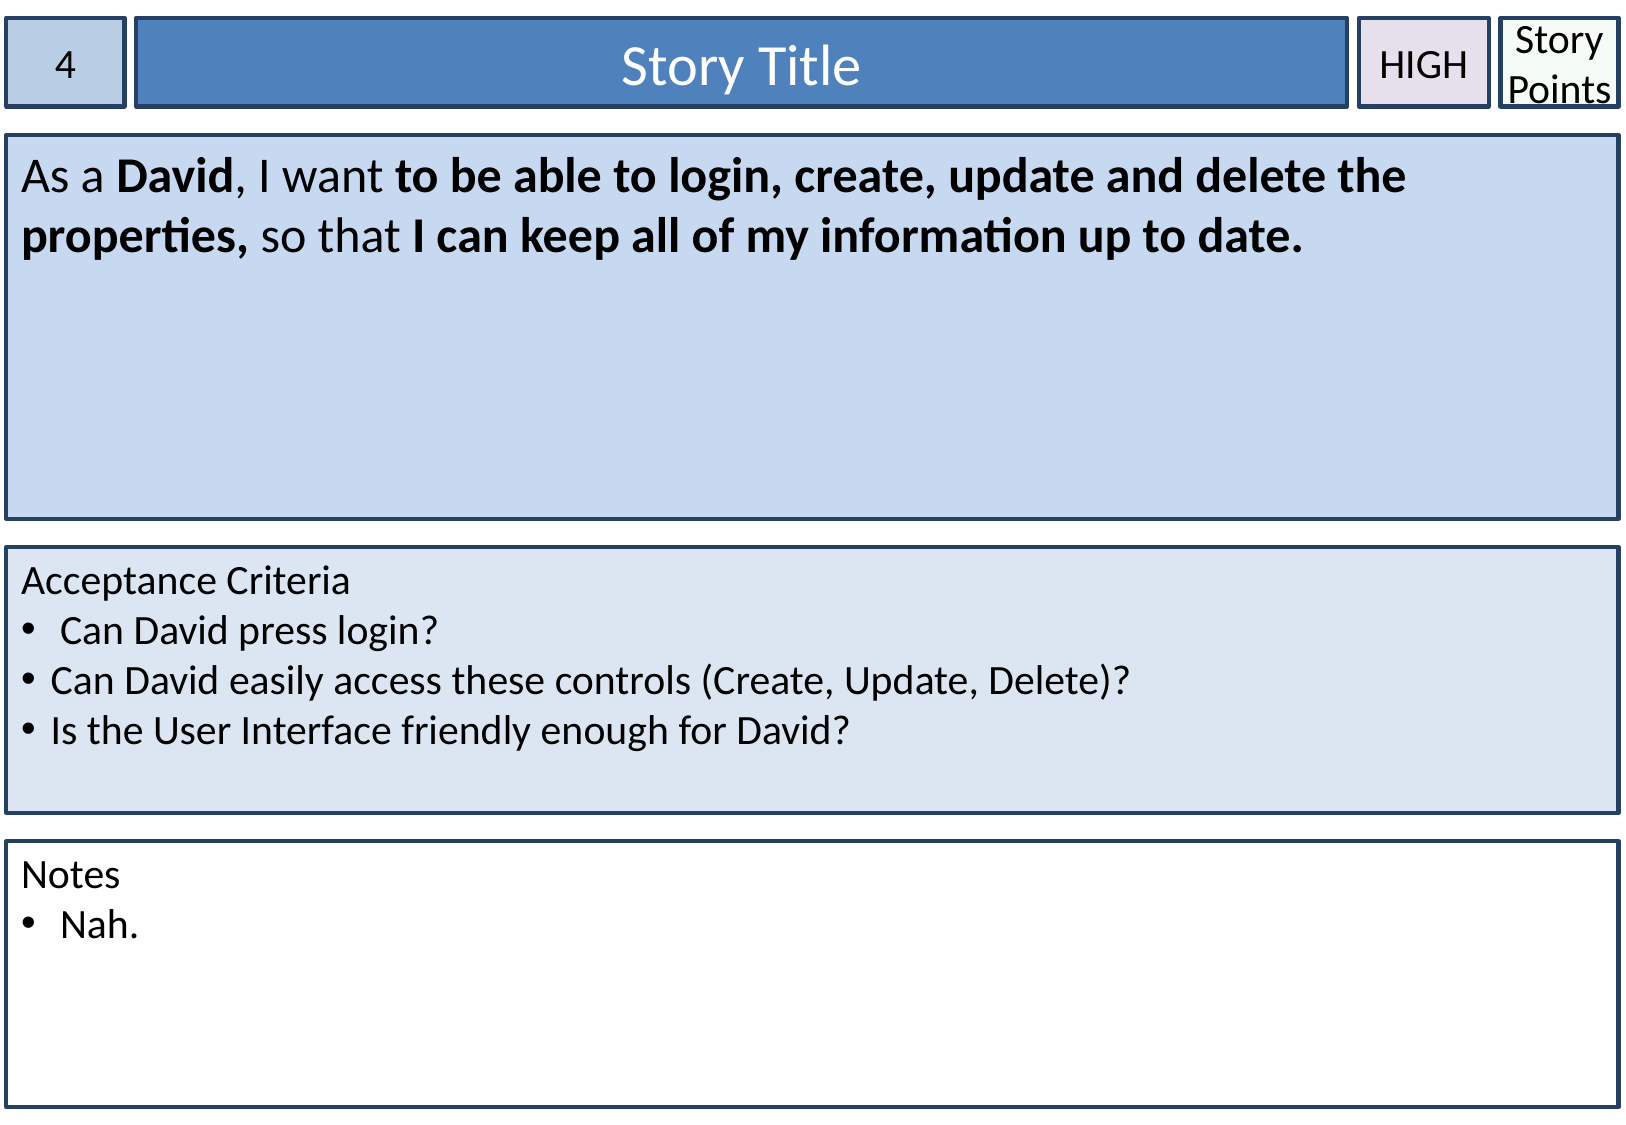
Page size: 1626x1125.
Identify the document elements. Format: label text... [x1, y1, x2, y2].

text_box Acceptance Criteria Can David press login? Can David easily access these controls (Create, Update, Delete)? Is the User Interface friendly enough for David? [4, 545, 1621, 815]
text_box As a David, I want to be able to login, create, update and delete the properties, so that I can keep all of my information up to date. [4, 133, 1621, 521]
text_box 4 [4, 16, 127, 109]
text_box Story Points [1498, 16, 1621, 109]
text_box Story Title [134, 16, 1349, 109]
text_box Notes Nah. [4, 839, 1621, 1109]
text_box HIGH [1357, 16, 1491, 109]
